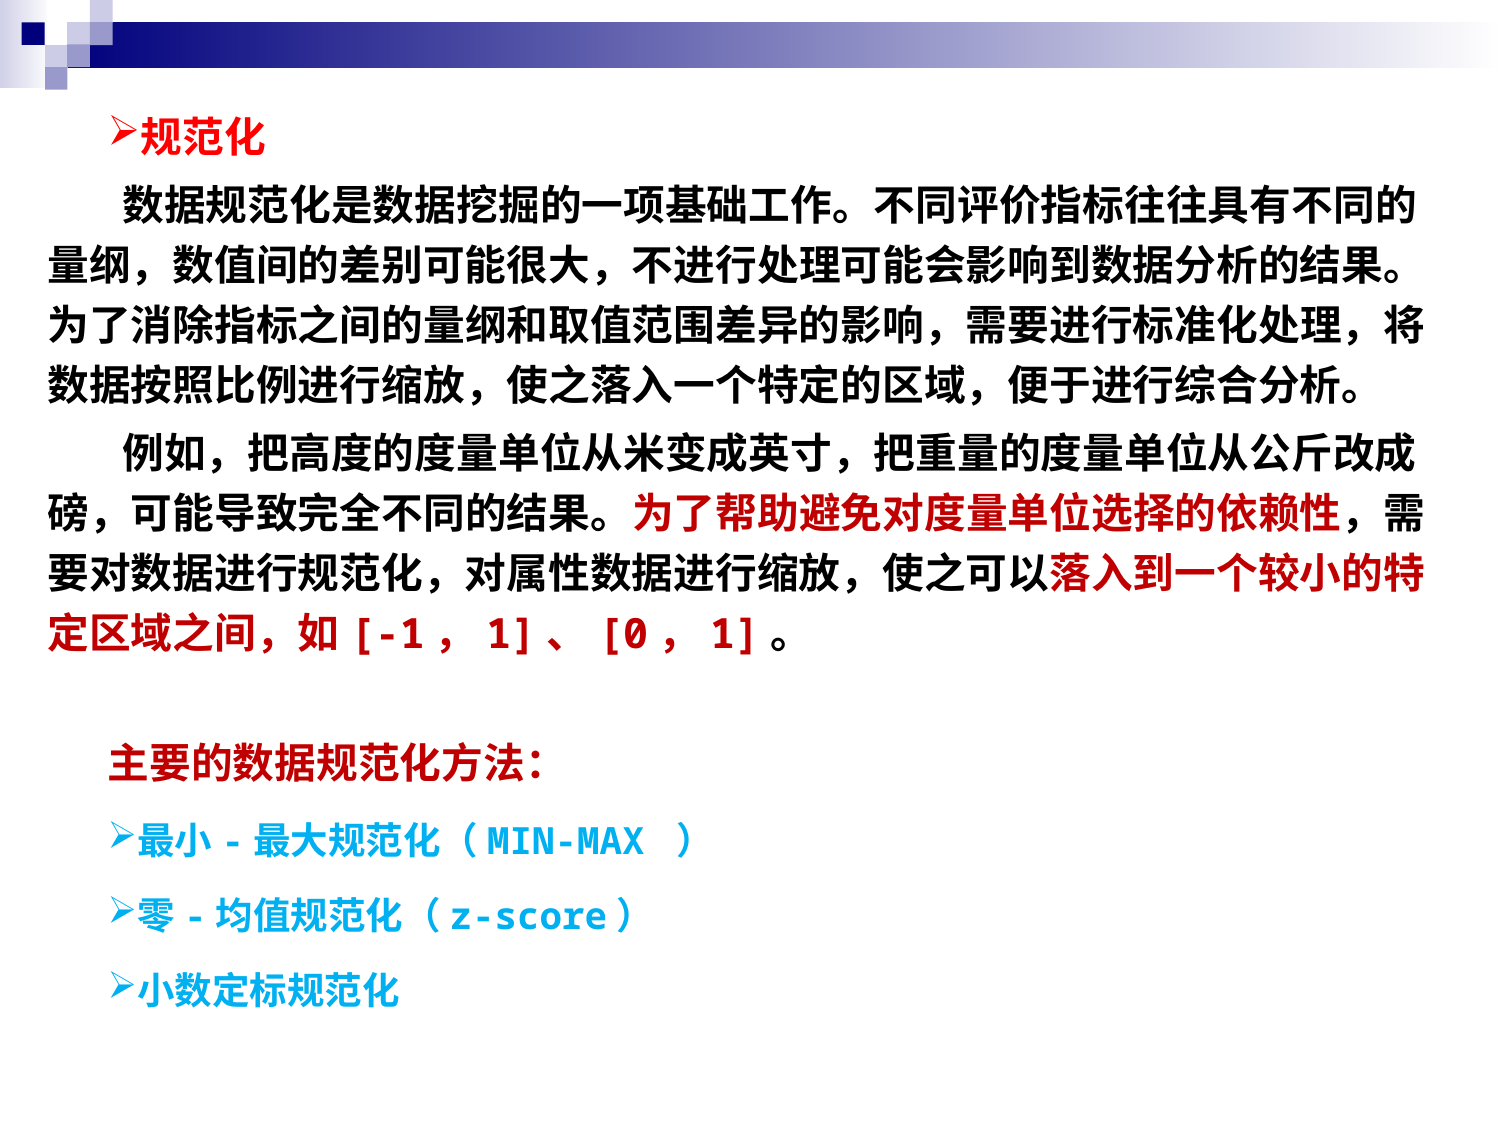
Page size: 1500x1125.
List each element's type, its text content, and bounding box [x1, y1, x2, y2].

list 规范化 数据规范化是数据挖掘的一项基础工作。不同评价指标往往具有不同的量纲，数值间的差别可能很大，不进行处理可能会影响到数据分析的结果。为了消除指标之间的量纲和取值范围差异的影响，需要进行标准化处理，将数据按照比例进行缩放，使之落入一个特定的区域，便于进行综合分析。 例如，把高度的度量单位从米变成英寸，把重量的度量单位从公斤改成磅，可能导致完全不同的结果。为了帮助避免对度量单位选择的依赖性，需要对数据进行规范化，对属性数据进行缩放，使之可以落入到一个较小的特定区域之间，如[-1，1]、[0，1]。 主要的数据规范化方法： 最小-最大规范化（MIN-MAX ） 零-均值规范化（z-score） 小数定标规范化 [17, 78, 1447, 1047]
